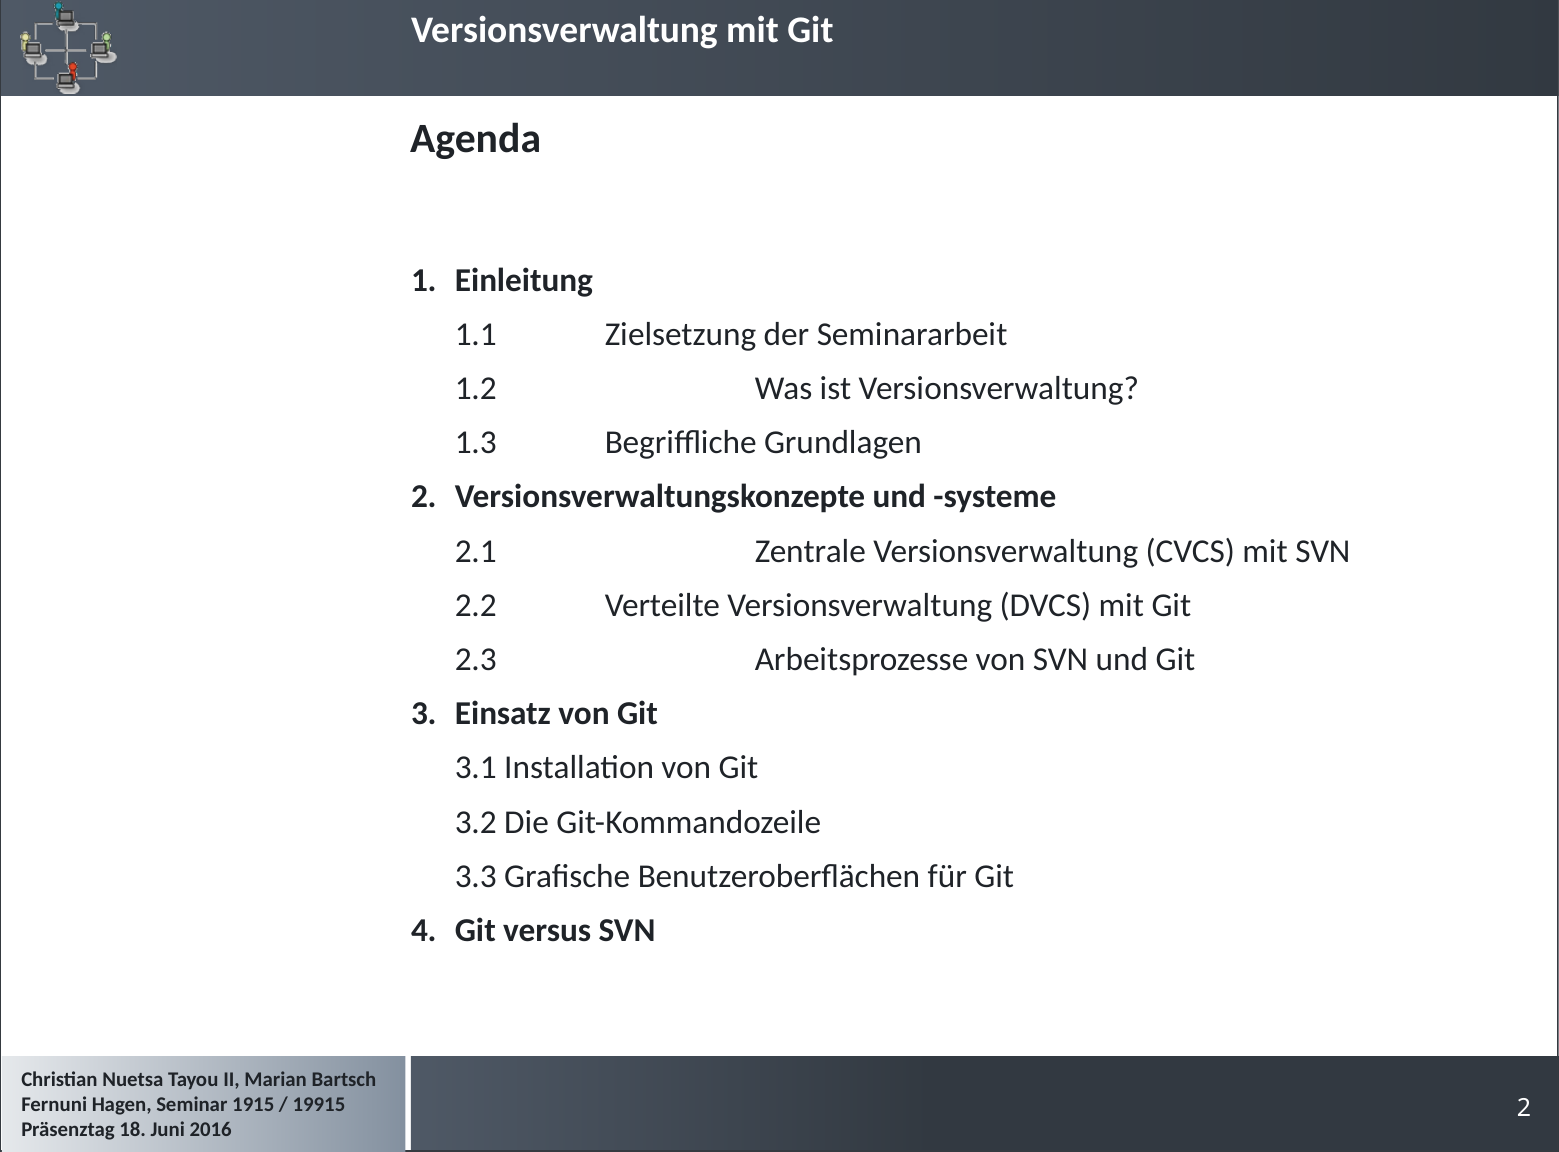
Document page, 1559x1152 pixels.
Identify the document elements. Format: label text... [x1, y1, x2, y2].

slide_number 2 [1459, 1096, 1532, 1126]
picture [12, 0, 117, 94]
list 1. Einleitung 1.1 Zielsetzung der Seminararbeit 1.2 Was ist Versionsverwaltung? 1.3 Begriffliche Grundlagen 2. Versionsverwaltungskonzepte und -systeme 2.1 Zentrale Versionsverwaltung (CVCS) mit SVN 2.2 Verteilte Versionsverwaltung (DVCS) mit Git 2.3 Arbeitsprozesse von SVN und Git 3. Einsatz von Git 3.1 Installation von Git 3.2 Die Git-Kommandozeile 3.3 Grafische Benutzeroberflächen für Git 4. Git versus SVN [410, 256, 1530, 1018]
